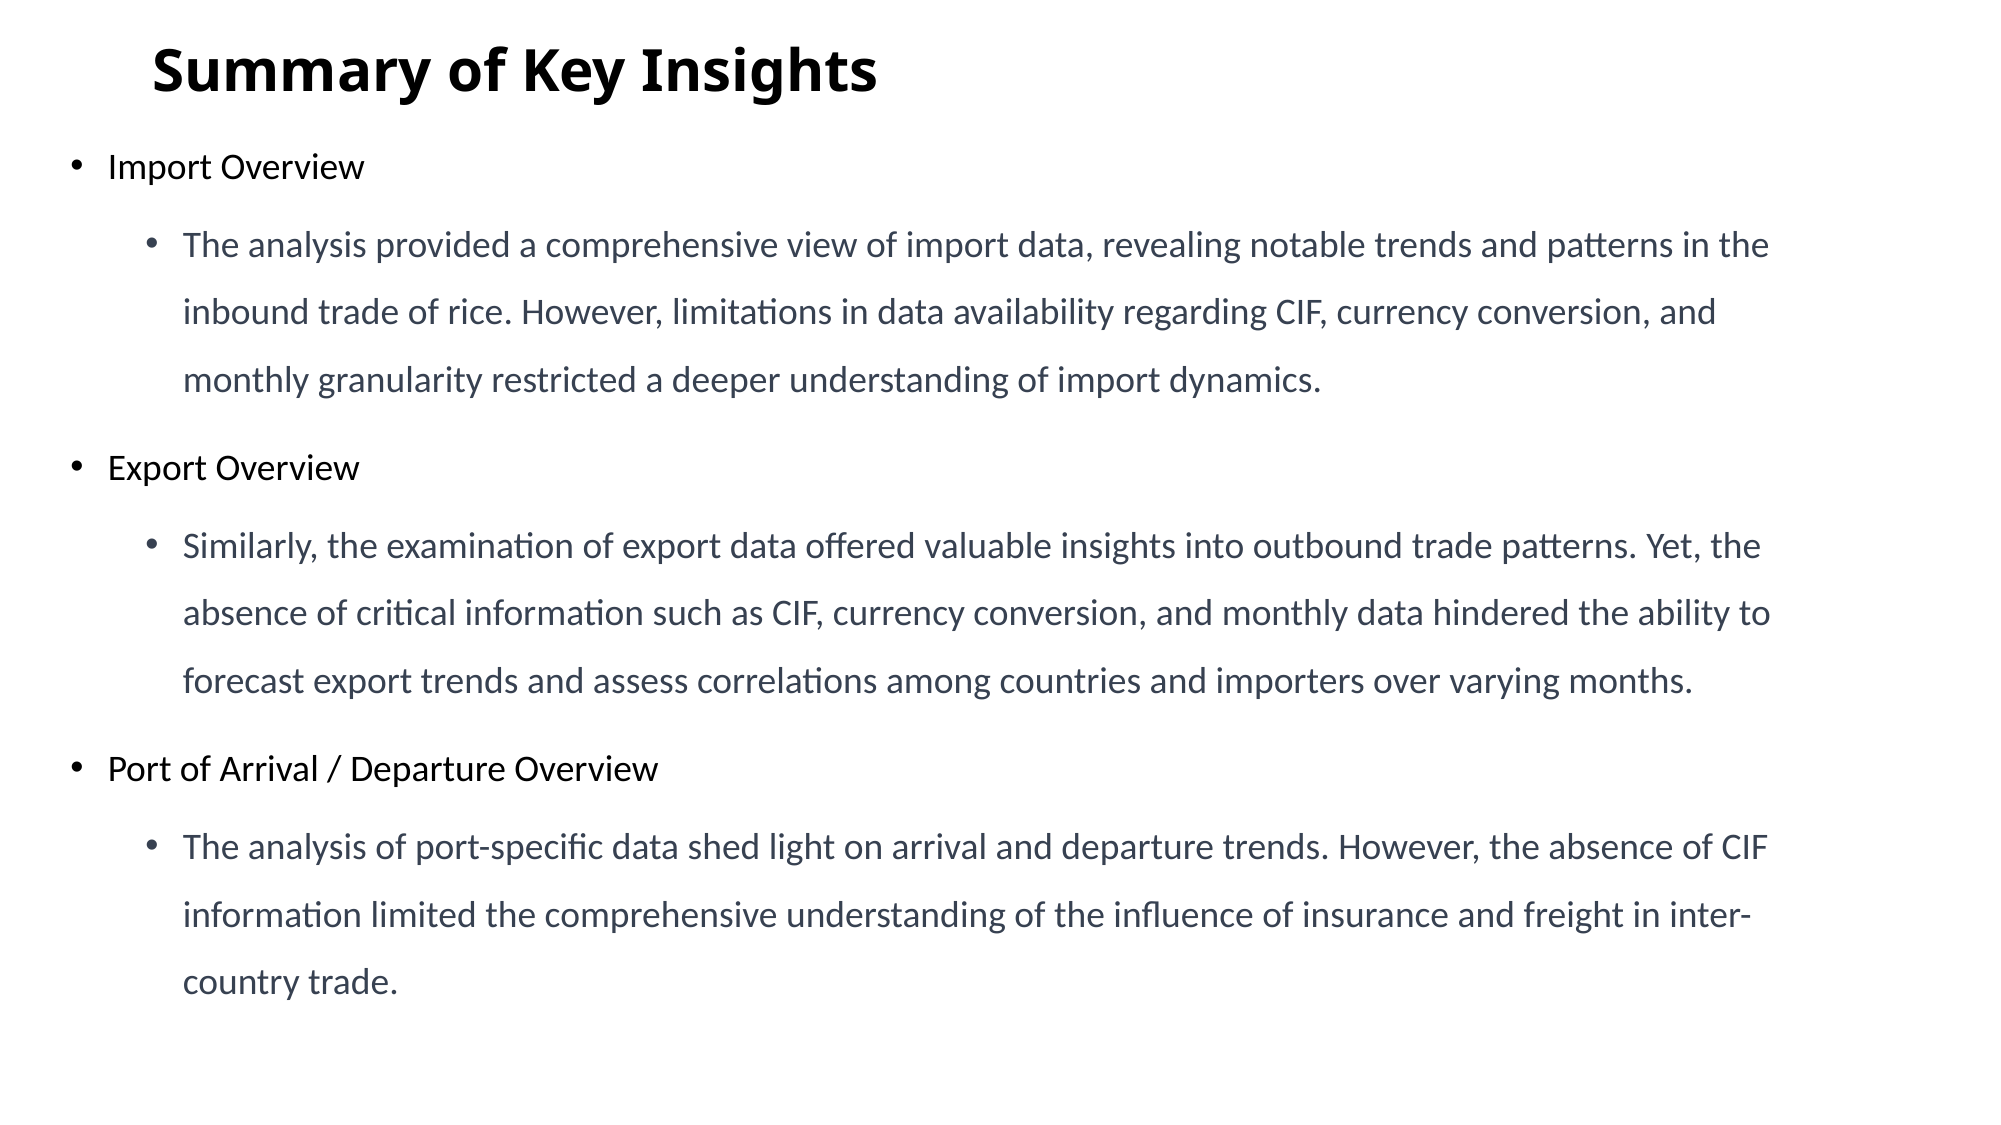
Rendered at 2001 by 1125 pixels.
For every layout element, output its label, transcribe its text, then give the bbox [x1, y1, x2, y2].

list Import Overview The analysis provided a comprehensive view of import data, revealing notable trends and patterns in the inbound trade of rice. However, limitations in data availability regarding CIF, currency conversion, and monthly granularity restricted a deeper understanding of import dynamics. Export Overview Similarly, the examination of export data offered valuable insights into outbound trade patterns. Yet, the absence of critical information such as CIF, currency conversion, and monthly data hindered the ability to forecast export trends and assess correlations among countries and importers over varying months. Port of Arrival / Departure Overview The analysis of port-specific data shed light on arrival and departure trends. However, the absence of CIF information limited the comprehensive understanding of the influence of insurance and freight in inter-country trade. [55, 111, 1863, 1014]
title Summary of Key Insights [137, 34, 1863, 111]
